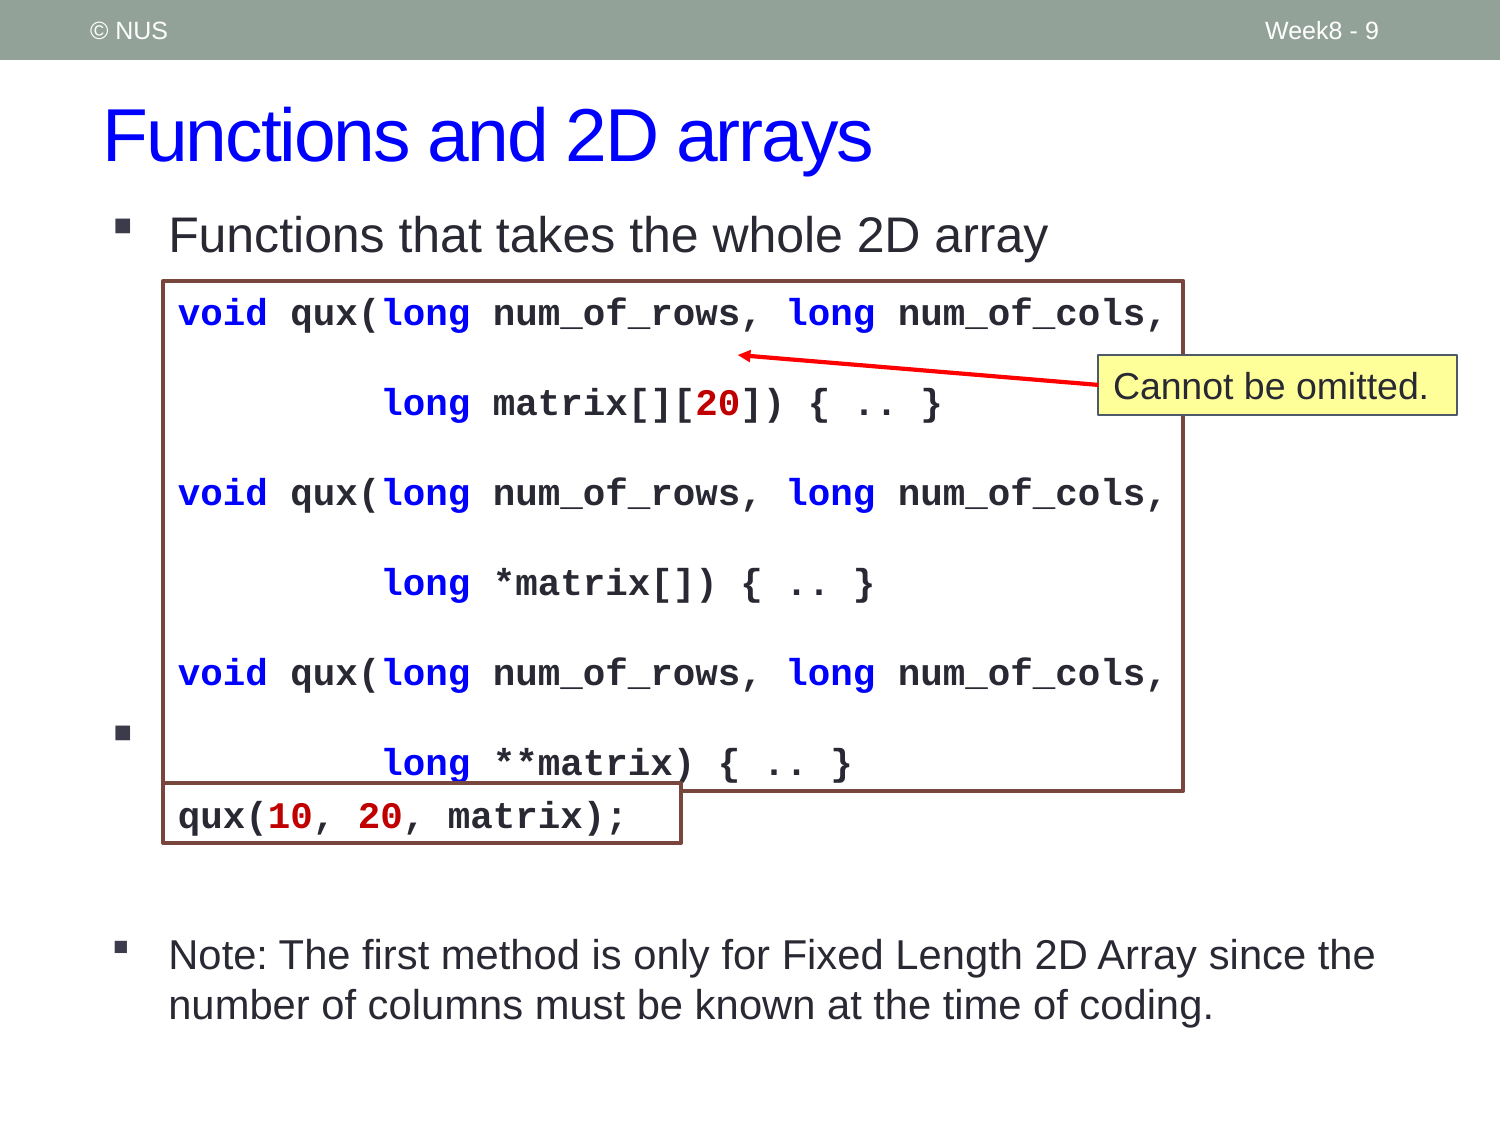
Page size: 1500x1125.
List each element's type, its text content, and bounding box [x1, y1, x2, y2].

text_box Cannot be omitted. [1096, 353, 1459, 417]
list Functions that takes the whole 2D array Actual function call Note: The first method is only for Fixed Length 2D Array since the number of columns must be known at the time of coding. [96, 194, 1457, 1101]
slide_number Week8 - 9 [1250, 3, 1425, 57]
slide_number © NUS [75, 3, 550, 57]
text_box void qux(long num_of_rows, long num_of_cols, long matrix[][20]) { .. } void qux(long num_of_rows, long num_of_cols, long *matrix[]) { .. } void qux(long num_of_rows, long num_of_cols, long **matrix) { .. } [161, 279, 1185, 793]
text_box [737, 354, 1099, 386]
text_box qux(10, 20, matrix); [161, 781, 683, 845]
title Functions and 2D arrays [87, 62, 1463, 200]
